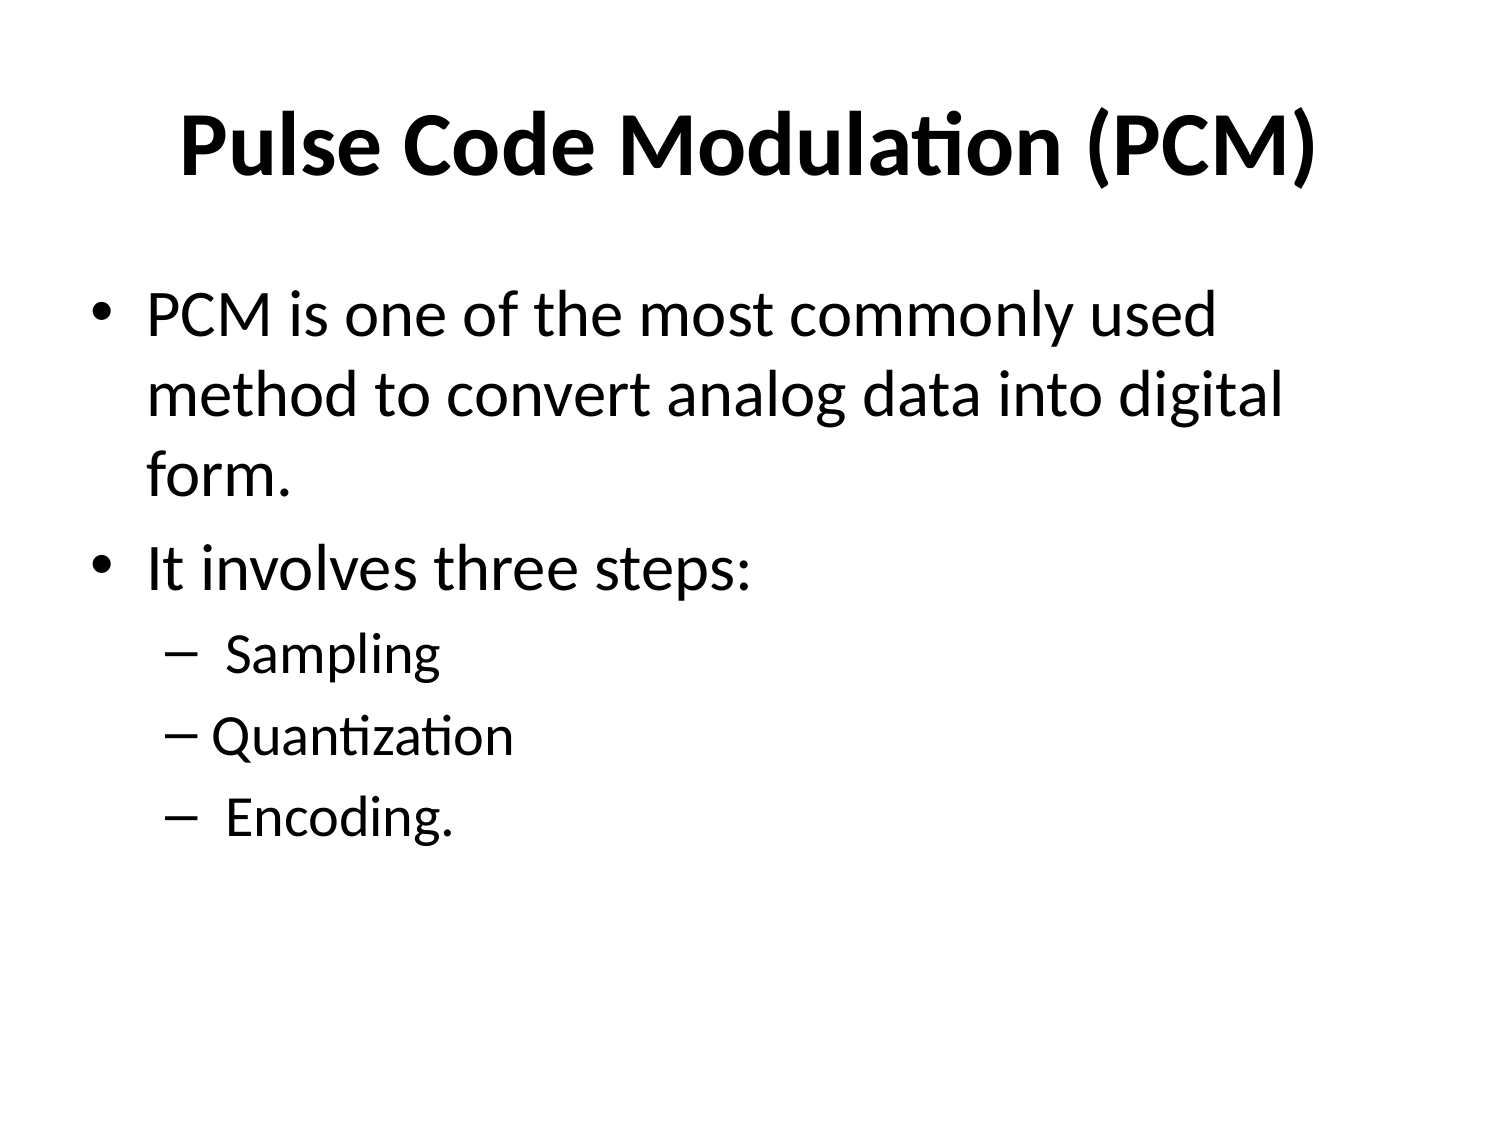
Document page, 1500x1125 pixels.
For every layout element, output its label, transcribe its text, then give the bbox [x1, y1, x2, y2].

list PCM is one of the most commonly used method to convert analog data into digital form. It involves three steps: Sampling Quantization Encoding. [75, 262, 1425, 1005]
title Pulse Code Modulation (PCM) [75, 45, 1425, 233]
